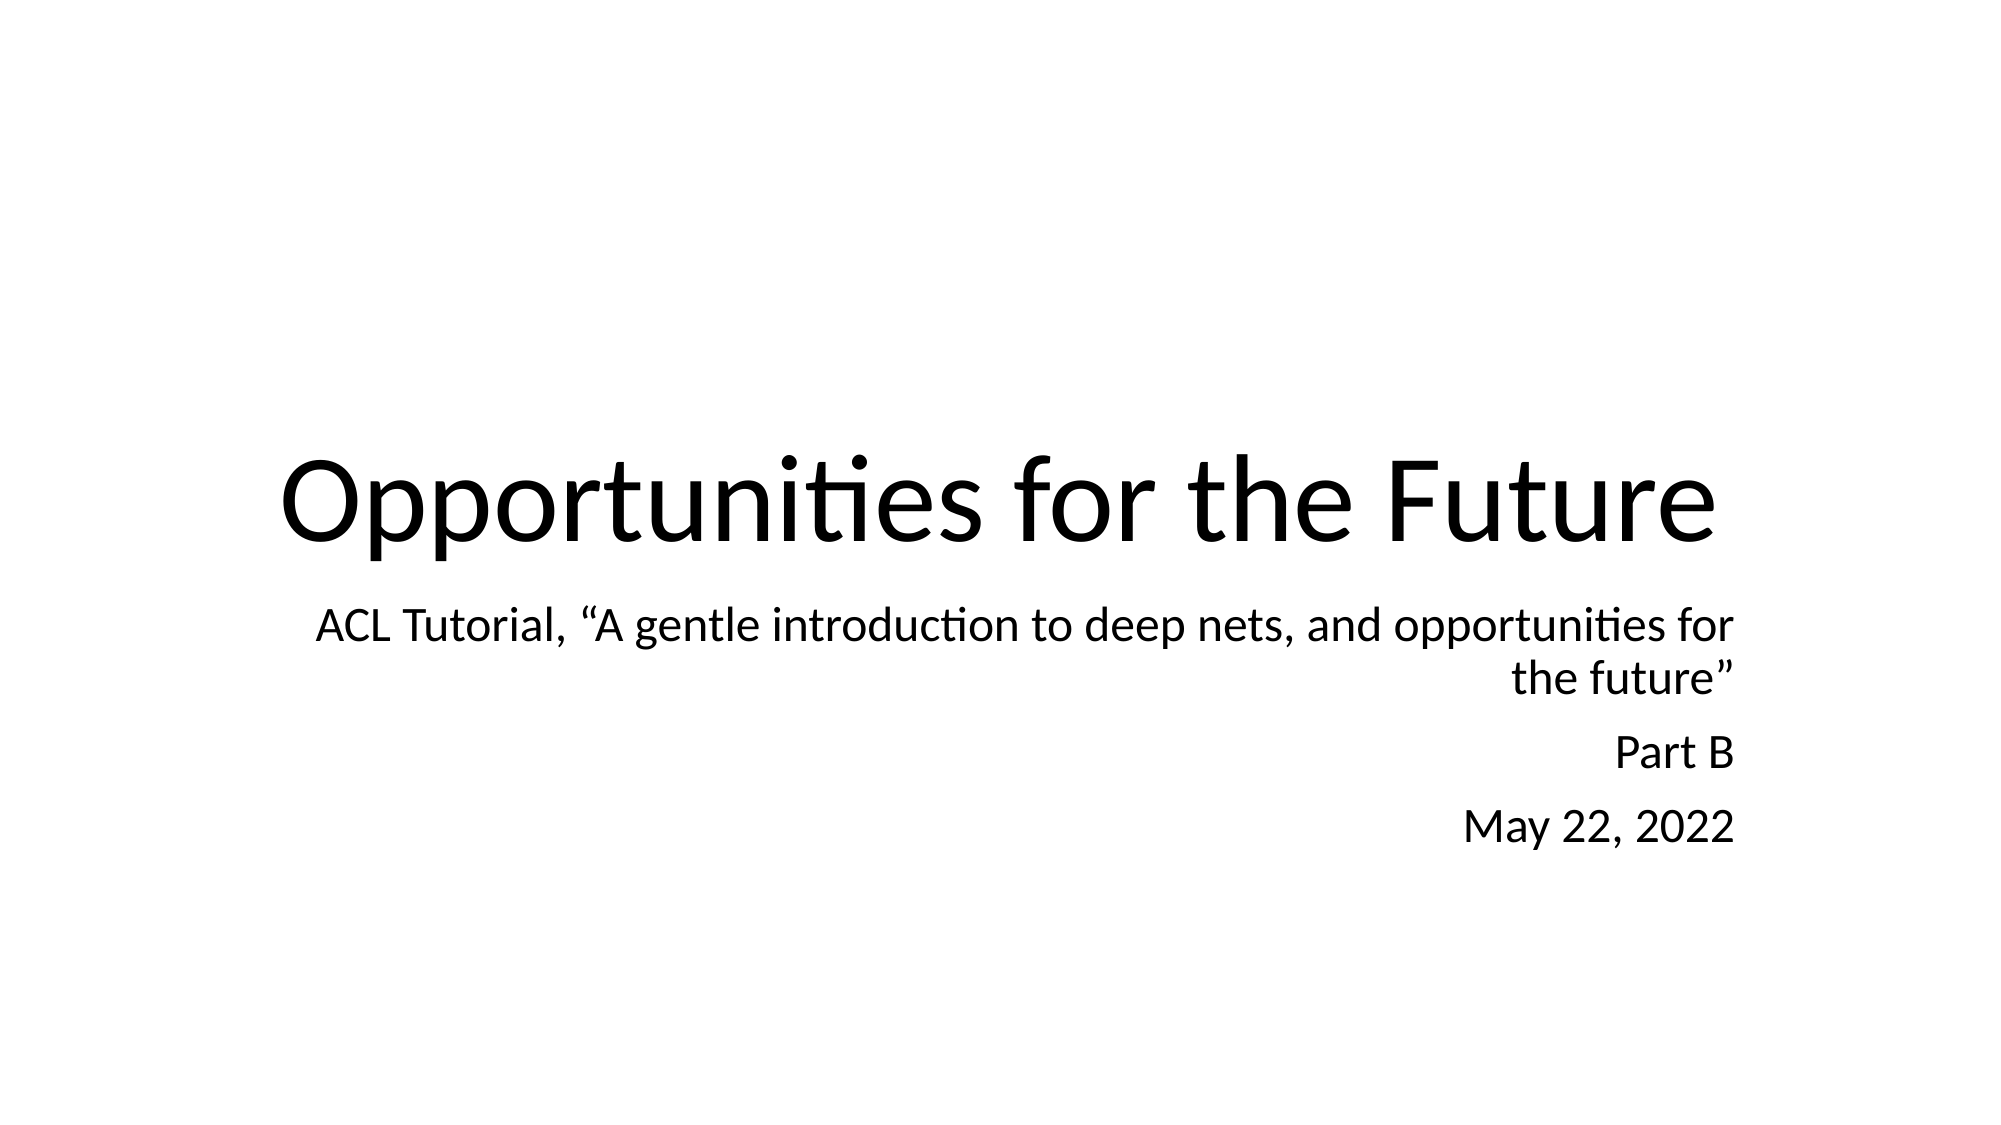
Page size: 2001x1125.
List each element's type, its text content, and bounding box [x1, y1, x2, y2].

subtitle ACL Tutorial, “A gentle introduction to deep nets, and opportunities for the future” Part B May 22, 2022 [249, 590, 1750, 863]
title Opportunities for the Future [249, 184, 1750, 576]
